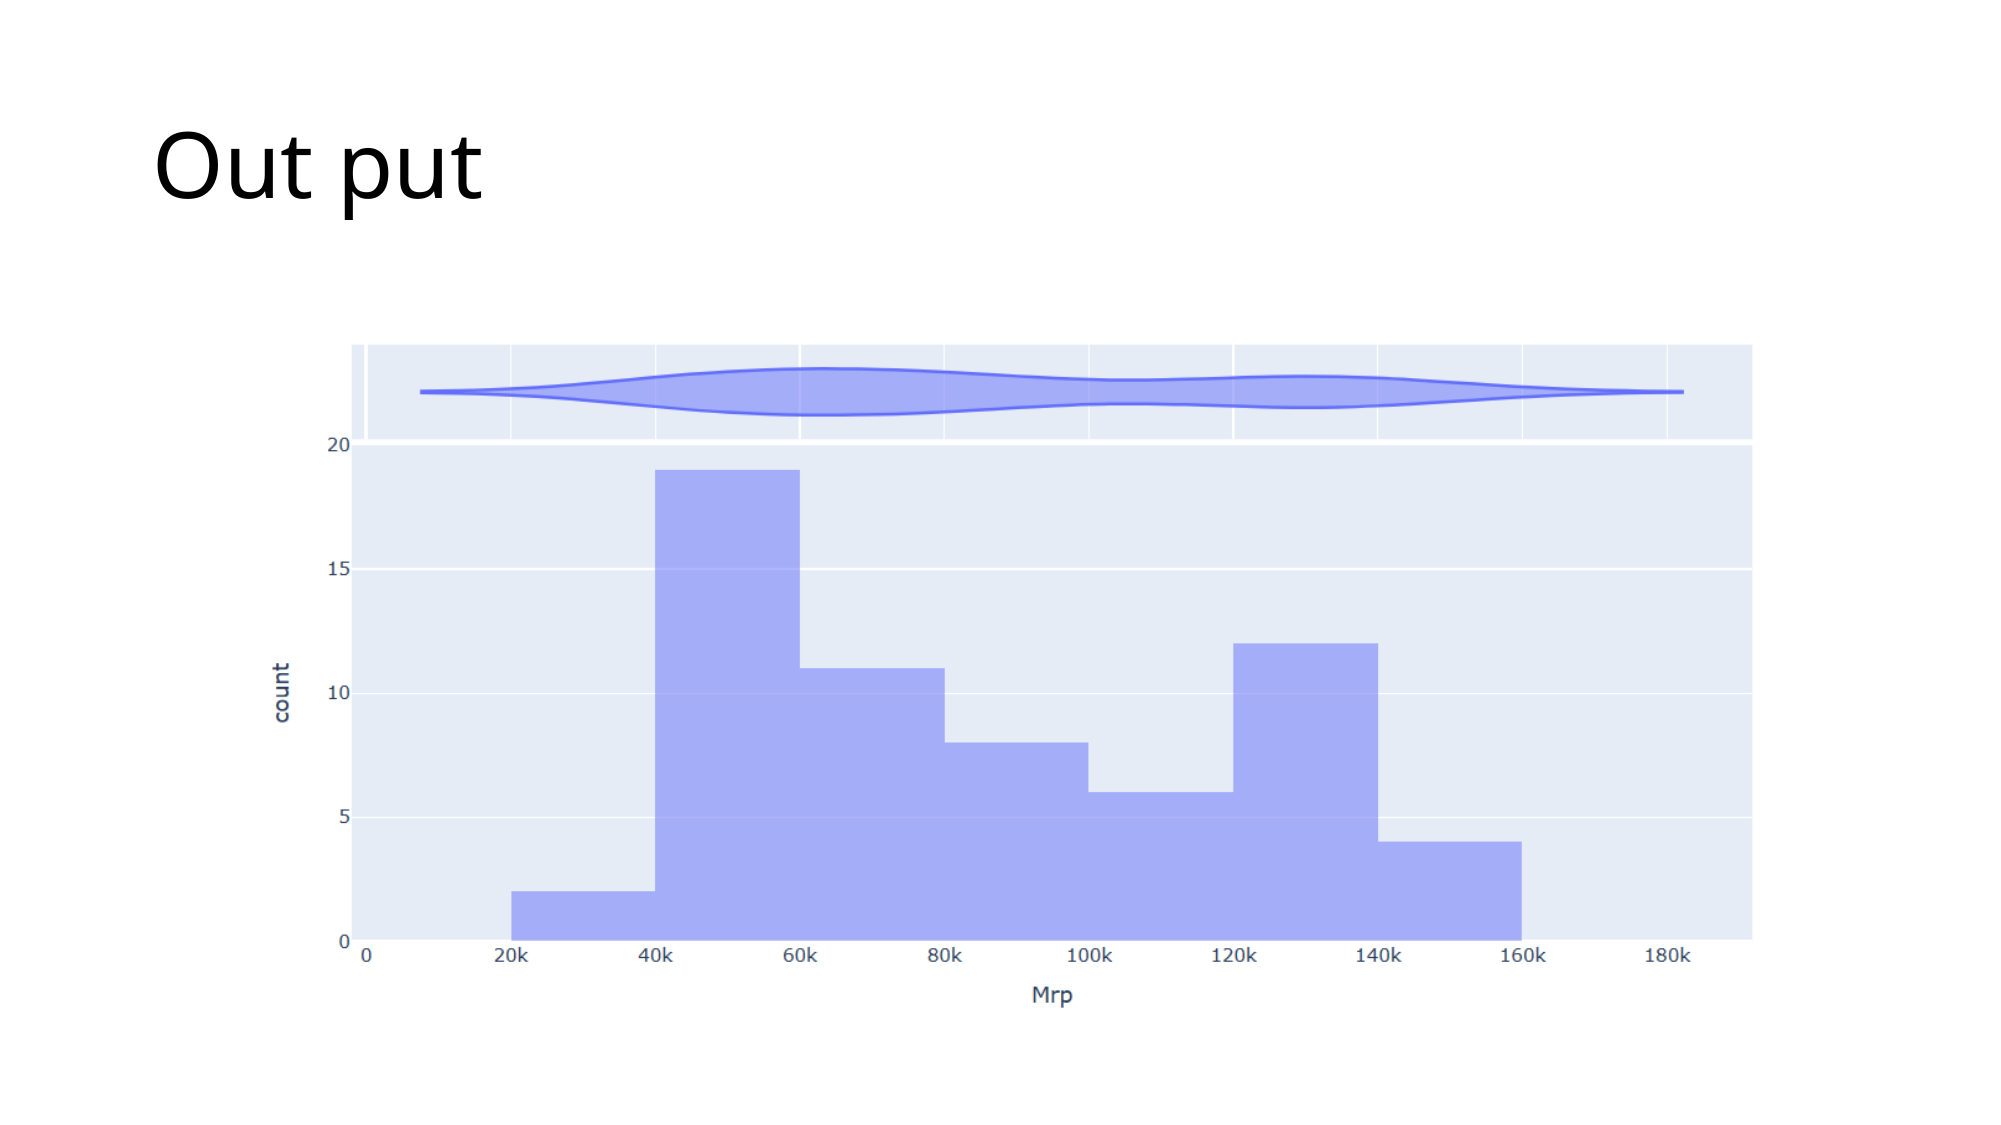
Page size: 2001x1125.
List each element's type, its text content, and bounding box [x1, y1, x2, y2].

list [176, 299, 1824, 1014]
title Out put [137, 59, 1863, 278]
